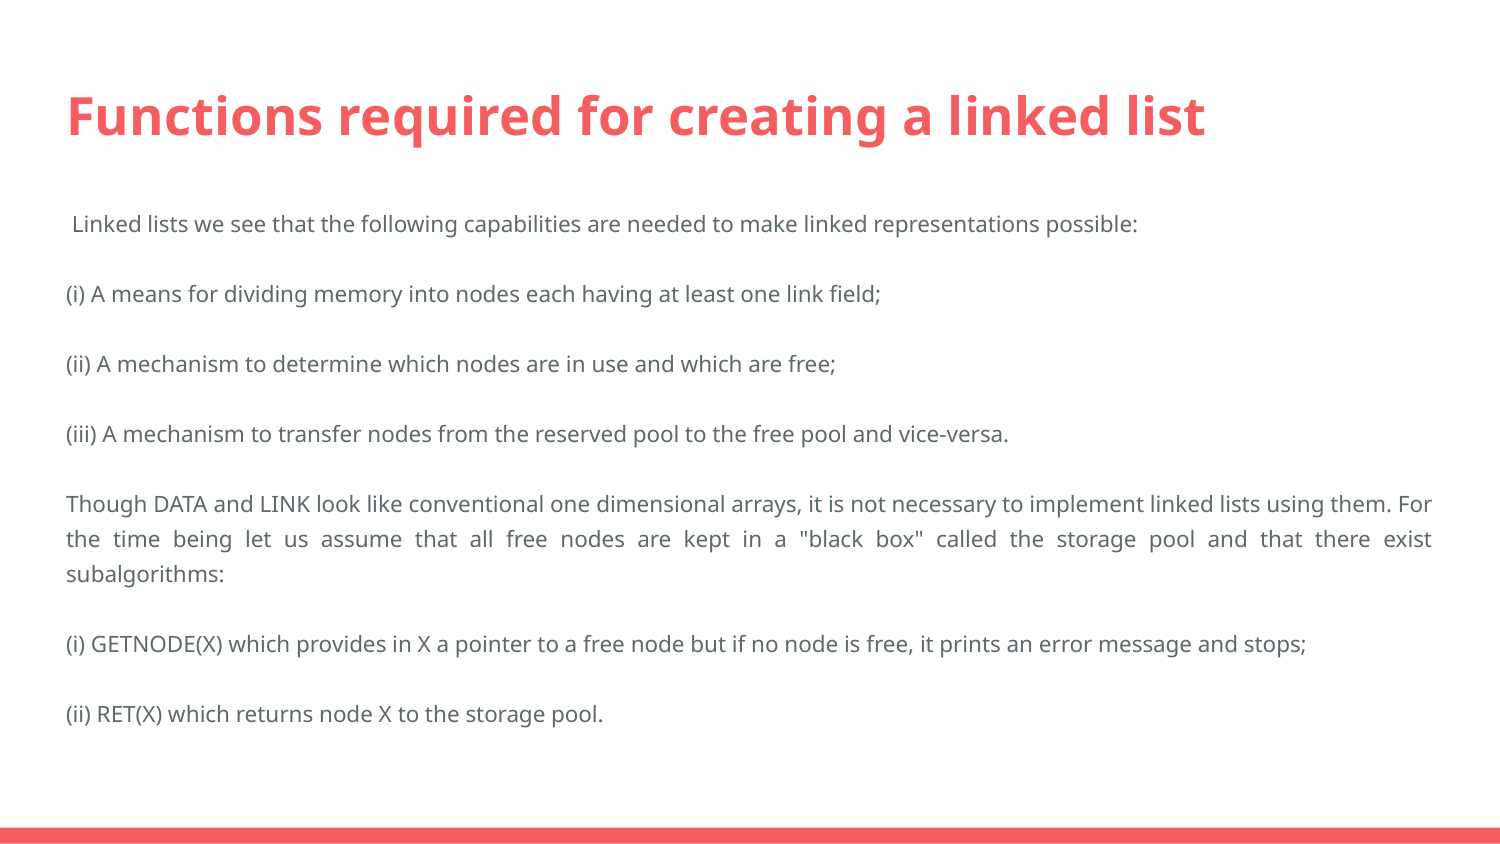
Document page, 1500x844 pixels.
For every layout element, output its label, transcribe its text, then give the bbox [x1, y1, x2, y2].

list Linked lists we see that the following capabilities are needed to make linked representations possible: (i) A means for dividing memory into nodes each having at least one link field; (ii) A mechanism to determine which nodes are in use and which are free; (iii) A mechanism to transfer nodes from the reserved pool to the free pool and vice-versa. Though DATA and LINK look like conventional one dimensional arrays, it is not necessary to implement linked lists using them. For the time being let us assume that all free nodes are kept in a "black box" called the storage pool and that there exist subalgorithms: (i) GETNODE(X) which provides in X a pointer to a free node but if no node is free, it prints an error message and stops; (ii) RET(X) which returns node X to the storage pool. [51, 189, 1449, 750]
title Functions required for creating a linked list [51, 64, 1449, 167]
